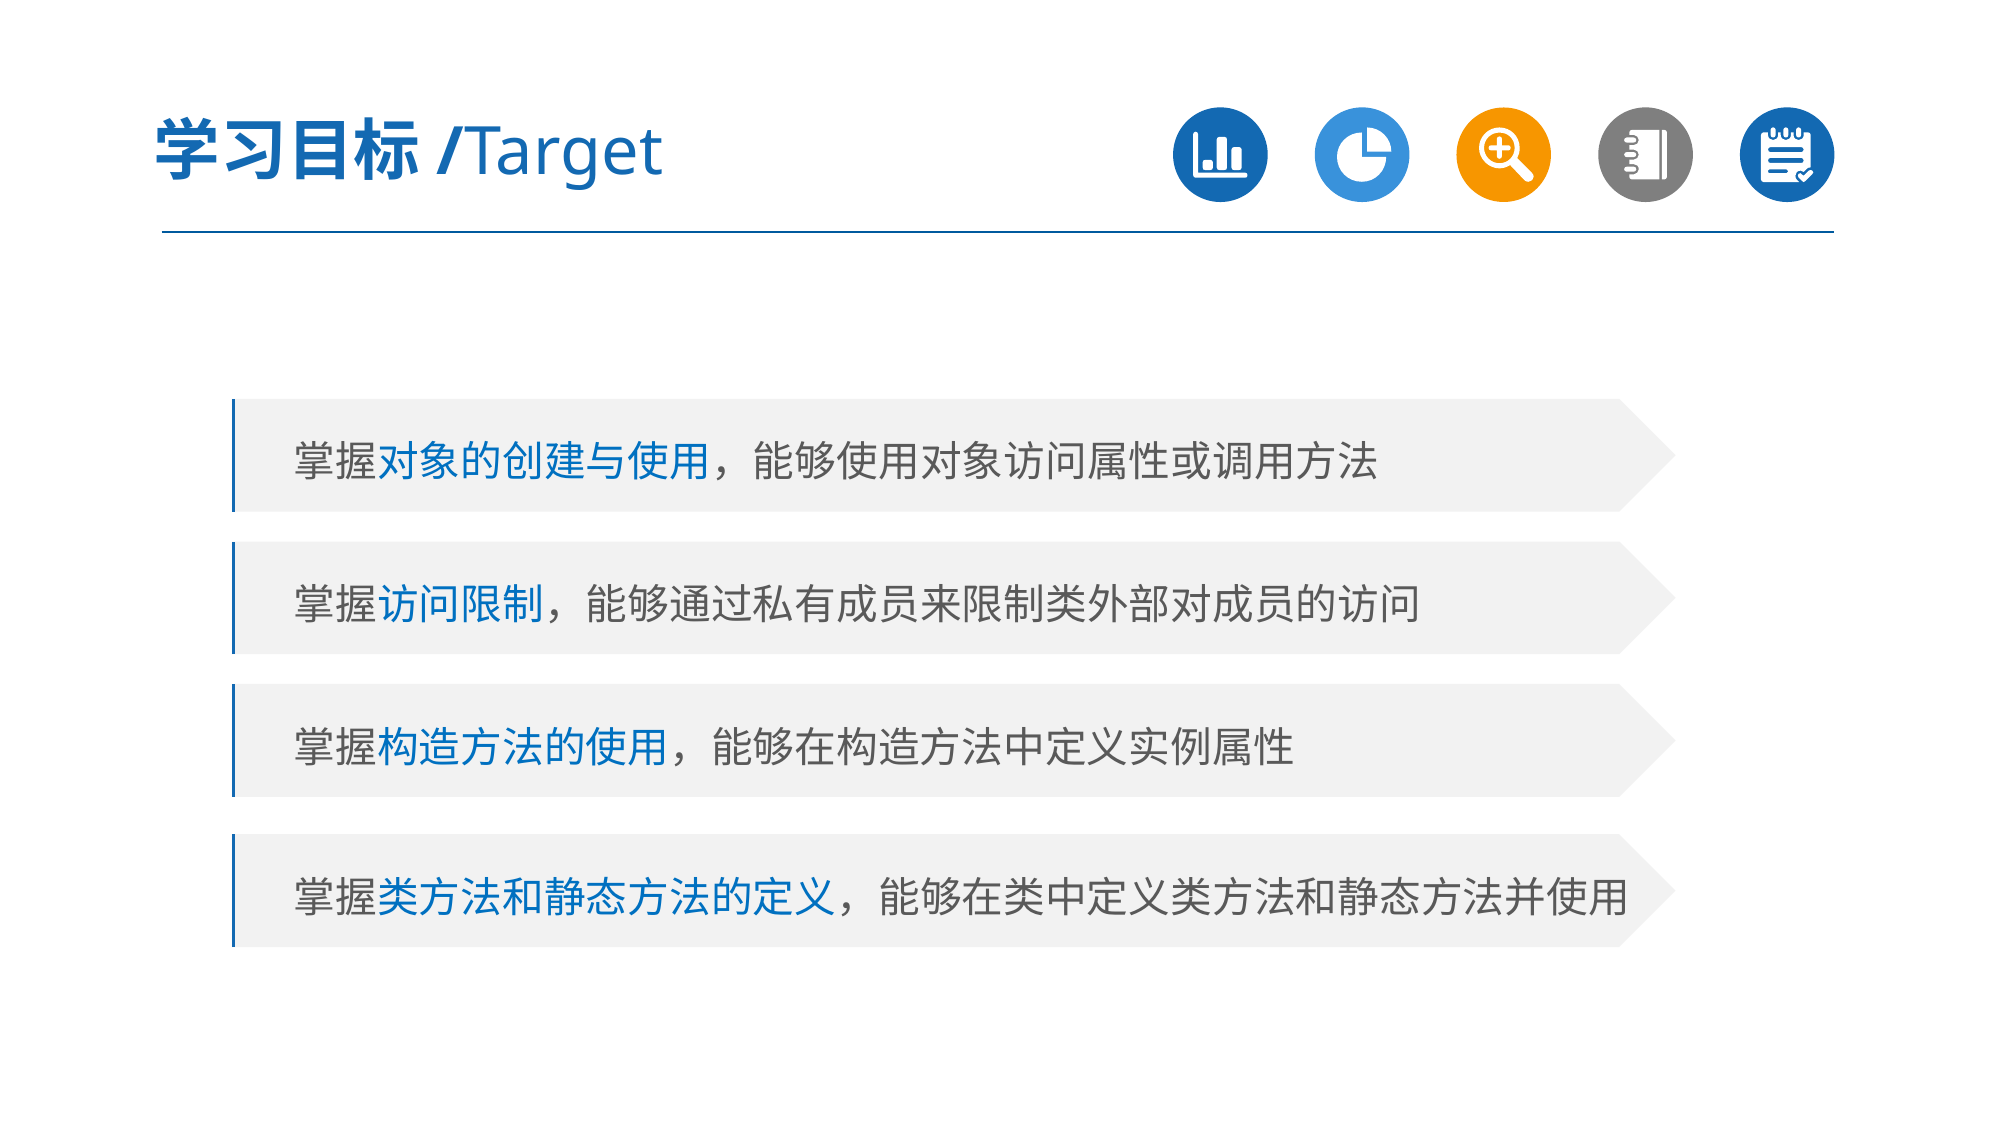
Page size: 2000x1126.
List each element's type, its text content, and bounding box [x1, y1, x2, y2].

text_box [231, 833, 1676, 948]
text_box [231, 398, 1676, 512]
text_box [231, 683, 1676, 798]
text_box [231, 541, 1676, 655]
text_box 学习目标/Target [133, 93, 918, 203]
